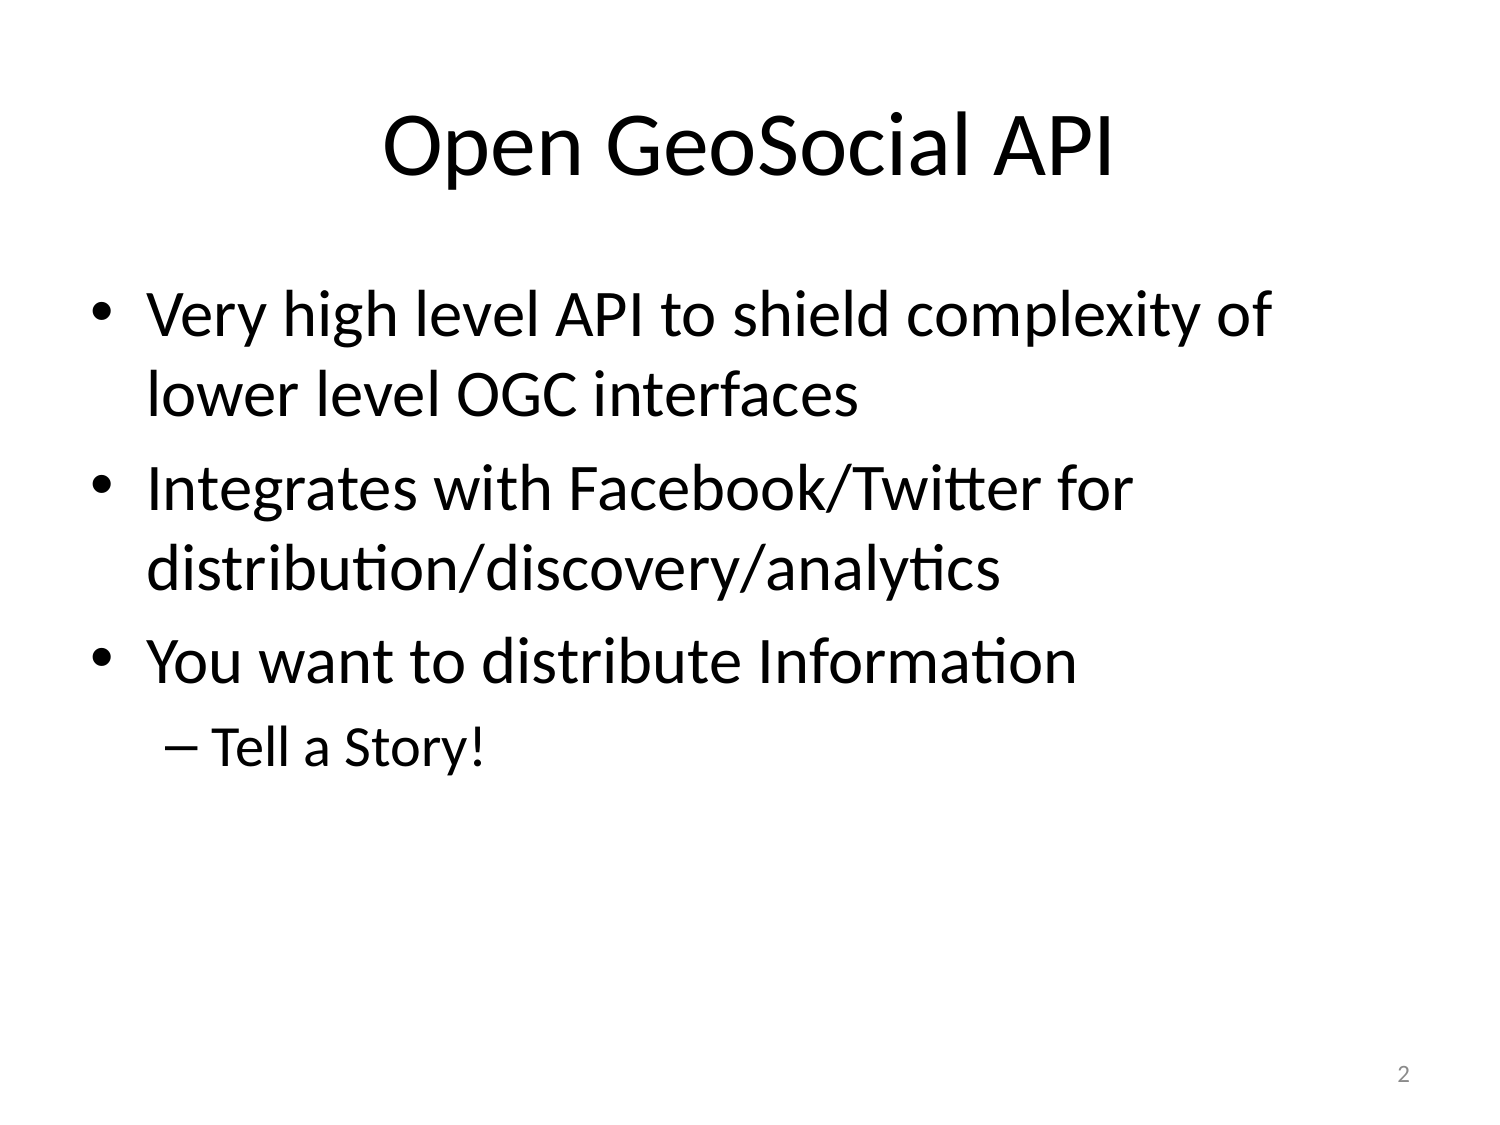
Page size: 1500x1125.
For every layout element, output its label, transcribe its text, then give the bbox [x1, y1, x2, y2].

list Very high level API to shield complexity of lower level OGC interfaces Integrates with Facebook/Twitter for distribution/discovery/analytics You want to distribute Information Tell a Story! [75, 262, 1425, 1005]
slide_number 2 [1074, 1042, 1425, 1103]
title Open GeoSocial API [75, 45, 1425, 233]
